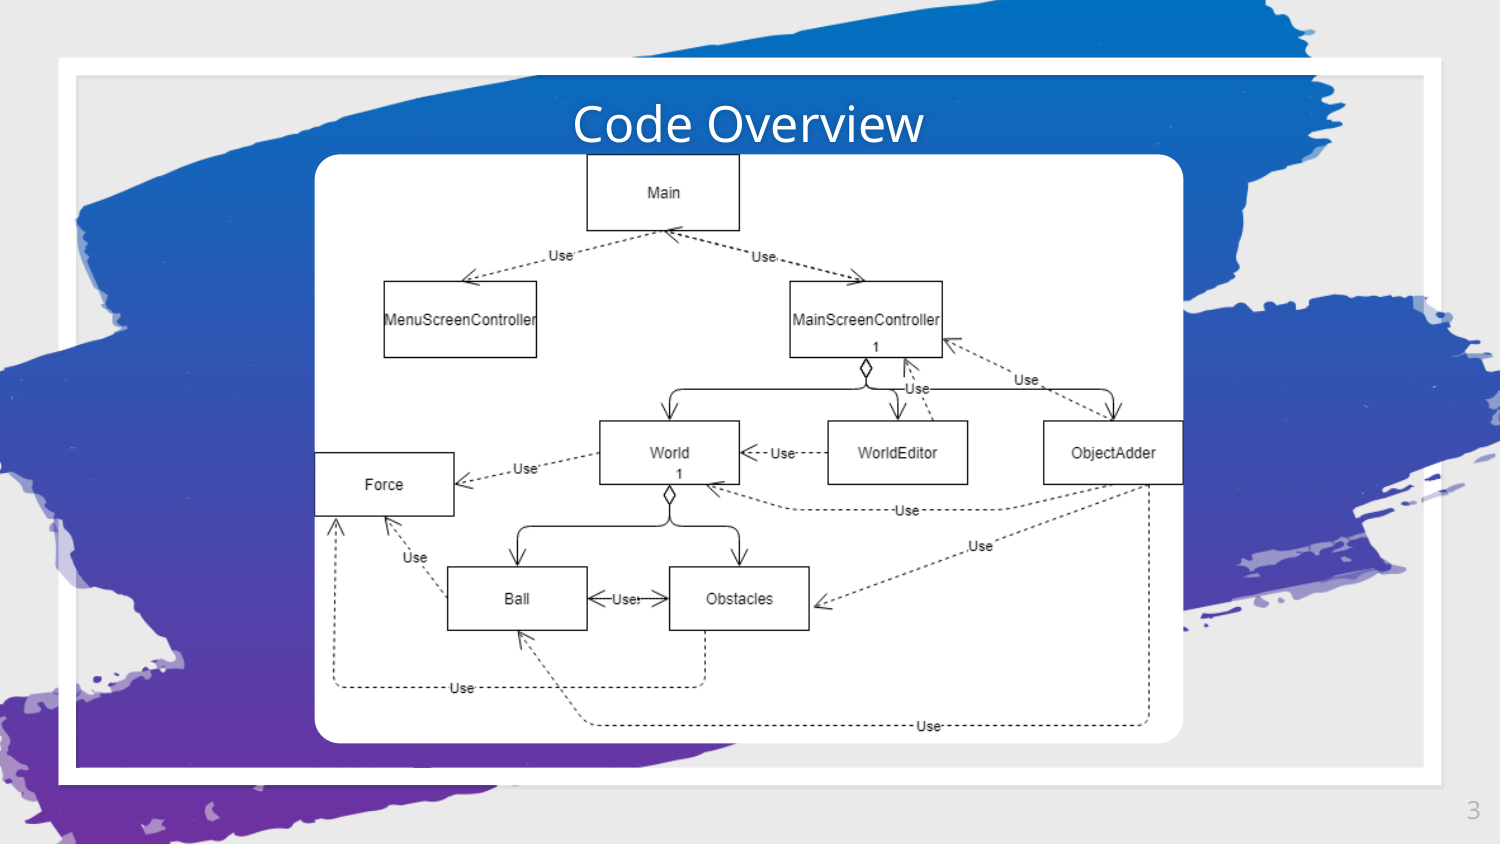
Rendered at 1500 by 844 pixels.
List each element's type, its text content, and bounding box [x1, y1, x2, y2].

picture [0, 0, 1500, 844]
slide_number 3 [1391, 779, 1482, 844]
title Code Overview [78, 89, 1420, 155]
